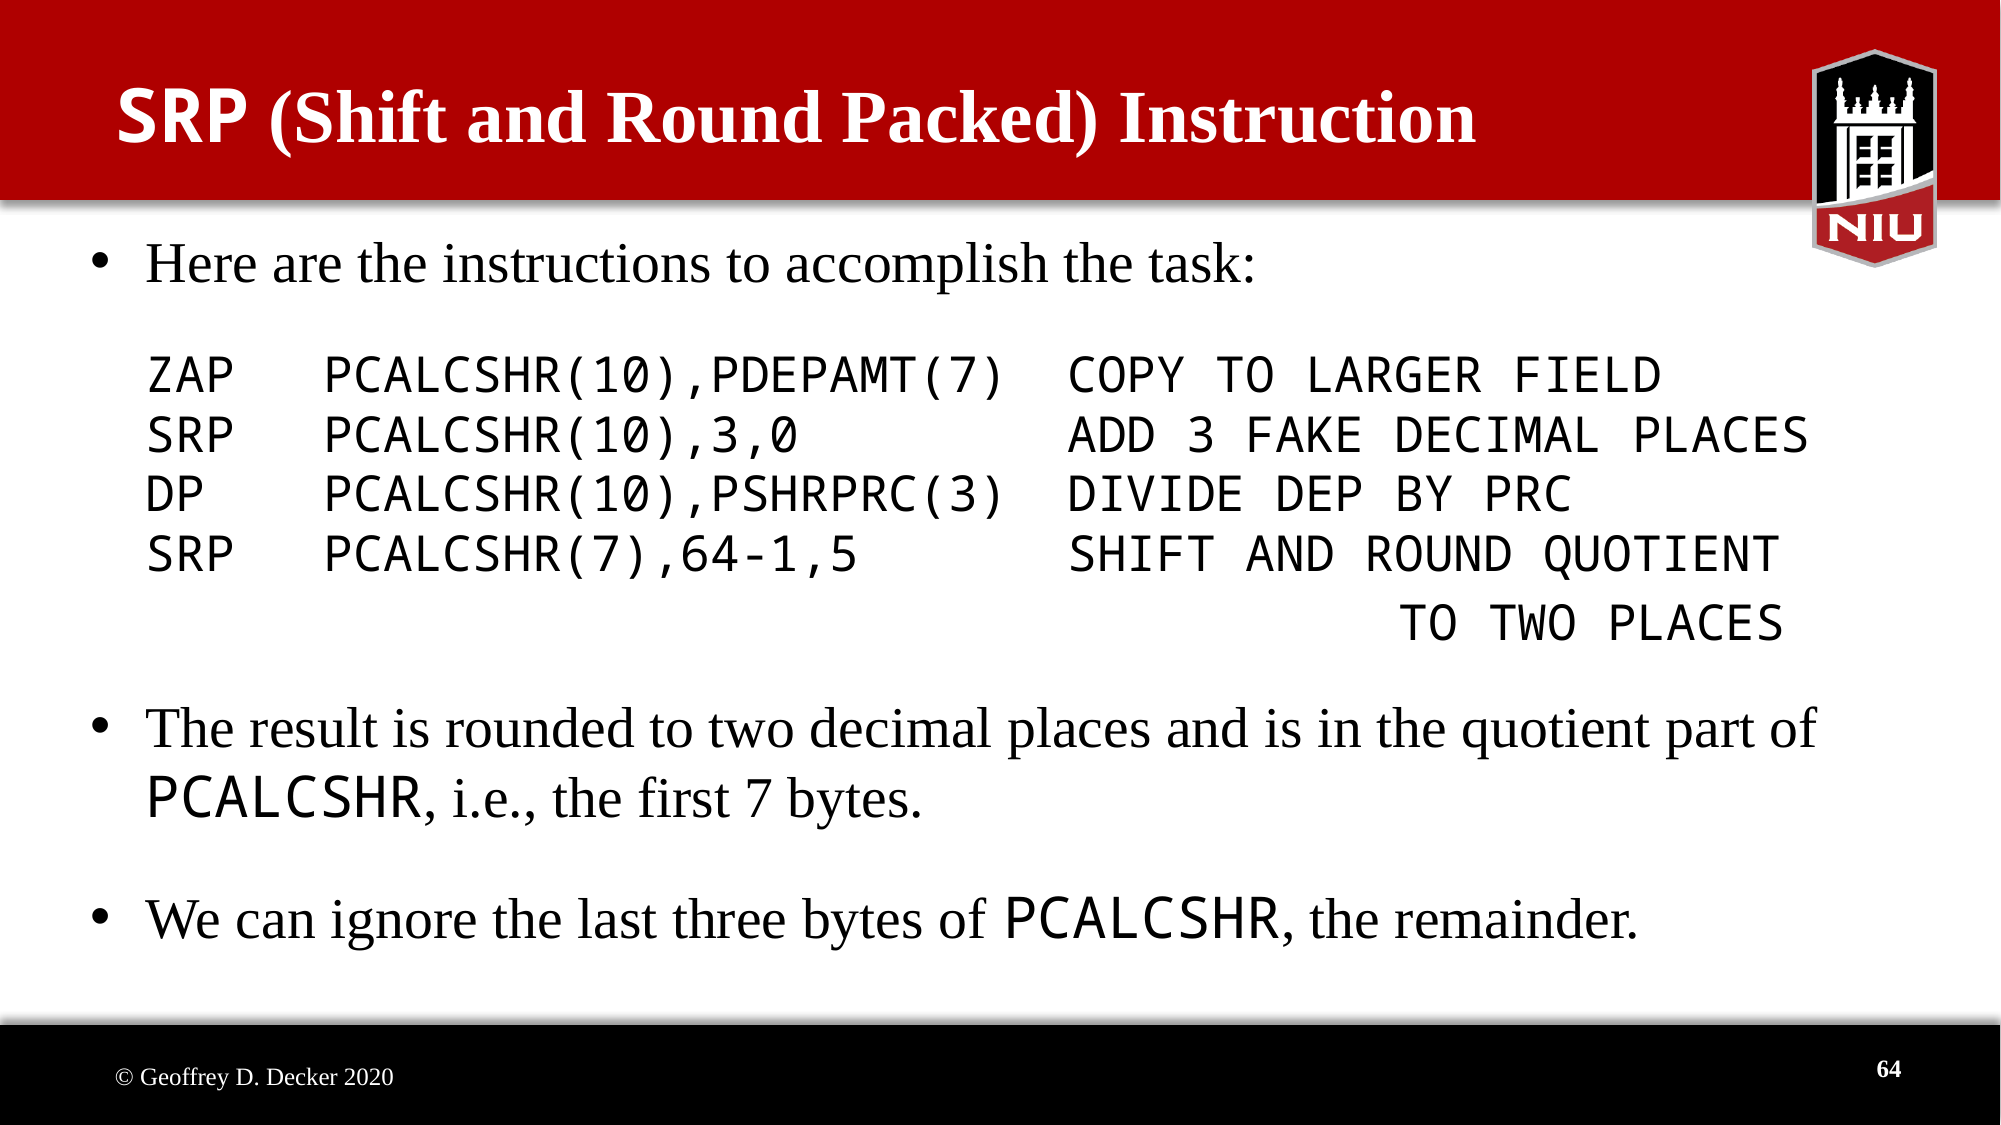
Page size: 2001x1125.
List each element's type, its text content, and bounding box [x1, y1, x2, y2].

title SRP (Shift and Round Packed) Instruction [99, 24, 1750, 200]
footer © Geoffrey D. Decker 2020 [99, 1045, 734, 1105]
slide_number 64 [1616, 1037, 1917, 1098]
picture [1812, 49, 1937, 268]
list Here are the instructions to accomplish the task: ZAP PCALCSHR(10),PDEPAMT(7) COPY TO LARGER FIELD SRP PCALCSHR(10),3,0 ADD 3 FAKE DECIMAL PLACES DP PCALCSHR(10),PSHRPRC(3) DIVIDE DEP BY PRC SRP PCALCSHR(7),64-1,5 SHIFT AND ROUND QUOTIENT TO TWO PLACES The result is rounded to two decimal places and is in the quotient part of PCALCSHR, i.e., the first 7 bytes. We can ignore the last three bytes of PCALCSHR, the remainder. [75, 217, 1900, 1028]
